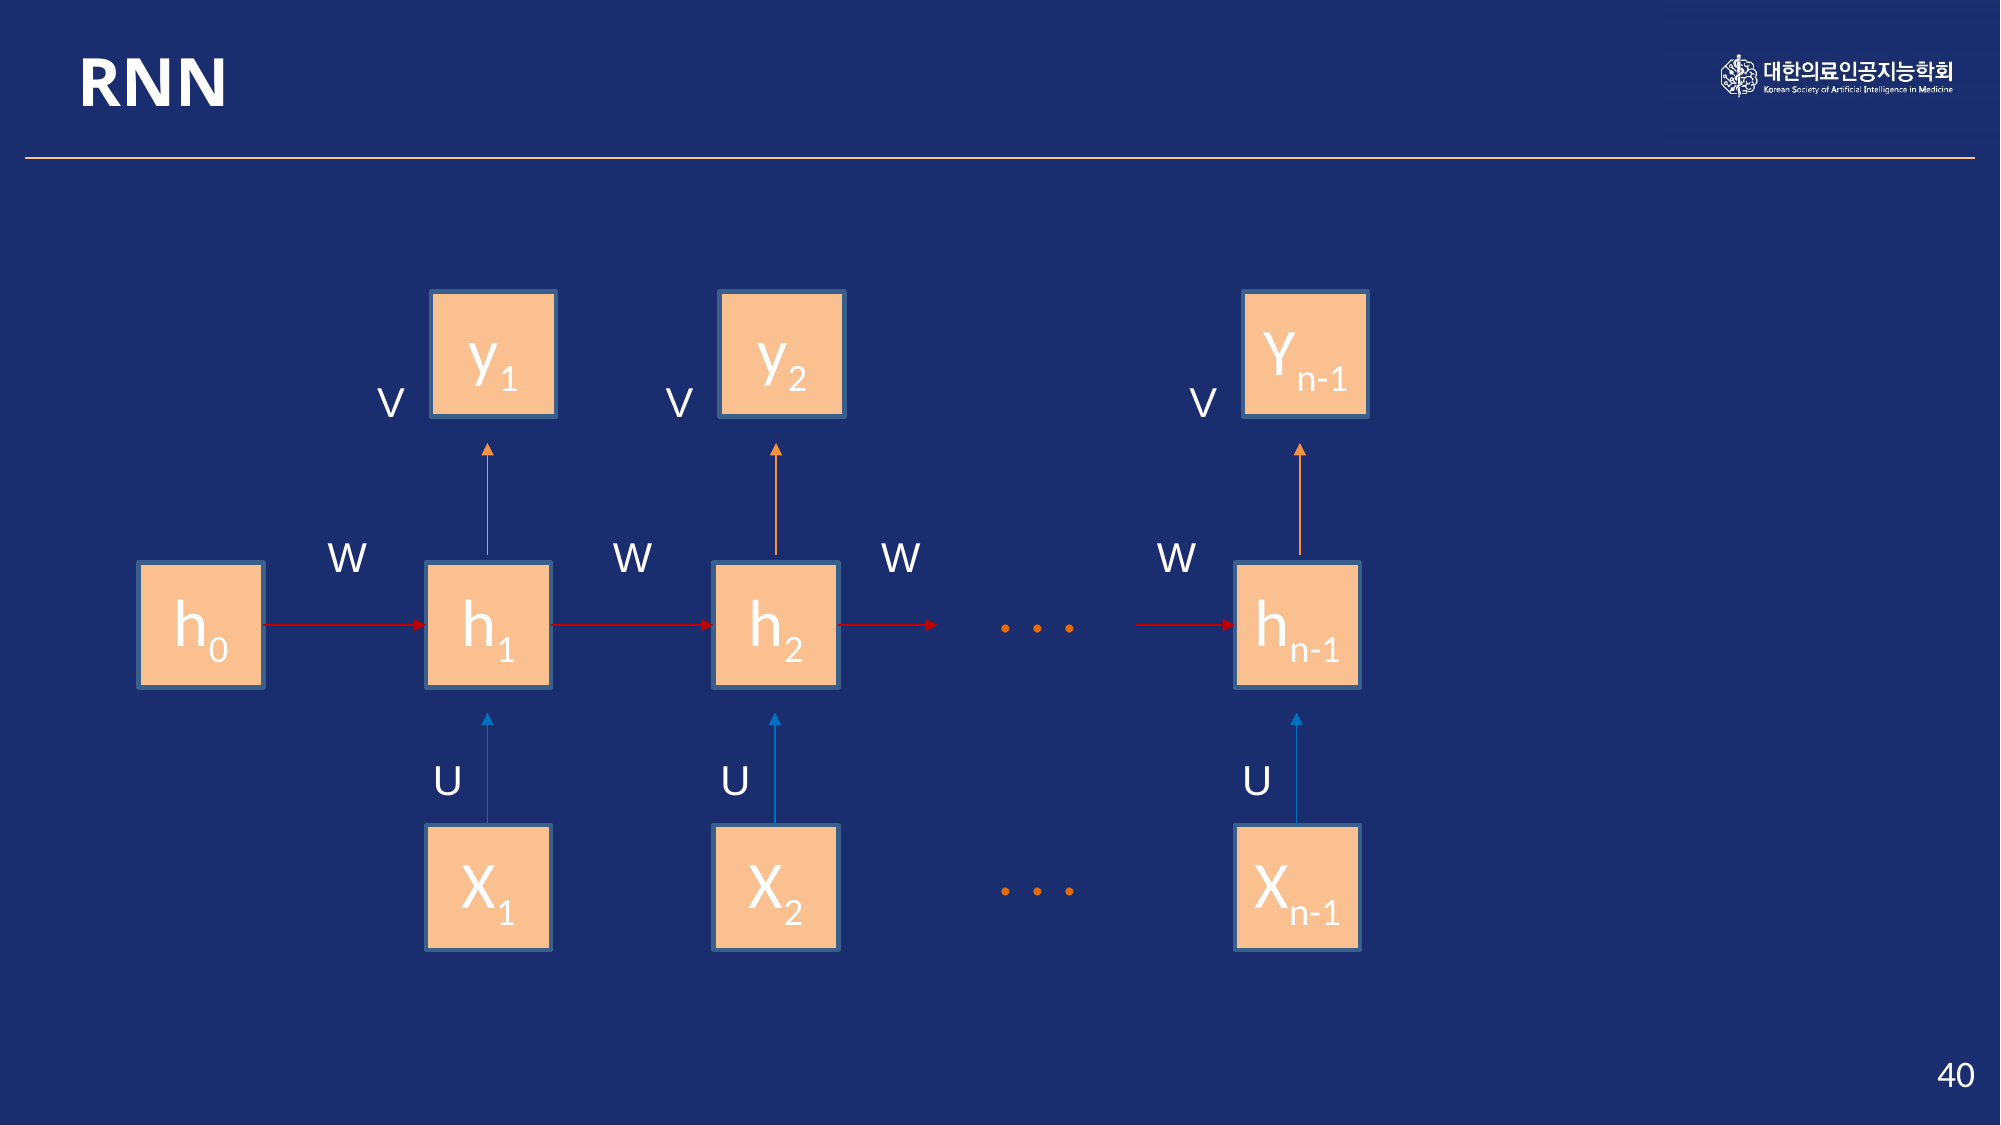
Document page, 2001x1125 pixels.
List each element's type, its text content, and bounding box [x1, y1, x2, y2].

text_box W [610, 529, 643, 582]
slide_number 40 [1925, 1050, 1975, 1125]
text_box Xn-1 [1233, 823, 1362, 952]
text_box . . . [948, 798, 1128, 939]
text_box RNN [74, 37, 1438, 120]
text_box W [325, 529, 358, 582]
text_box W [1154, 529, 1187, 582]
text_box hn-1 [1233, 560, 1362, 690]
text_box X1 [424, 823, 553, 952]
text_box U [430, 751, 457, 804]
text_box . . . [948, 535, 1128, 677]
text_box U [1240, 751, 1266, 804]
text_box X2 [711, 823, 841, 952]
text_box V [1187, 373, 1220, 426]
text_box h2 [711, 560, 841, 690]
text_box W [878, 529, 911, 582]
text_box Yn-1 [1241, 289, 1370, 419]
text_box h1 [424, 560, 553, 690]
text_box U [718, 751, 744, 804]
text_box y2 [717, 289, 847, 419]
text_box V [663, 373, 696, 426]
text_box V [374, 373, 407, 426]
text_box h0 [136, 560, 266, 690]
picture [1659, 0, 2000, 150]
text_box y1 [429, 289, 558, 419]
